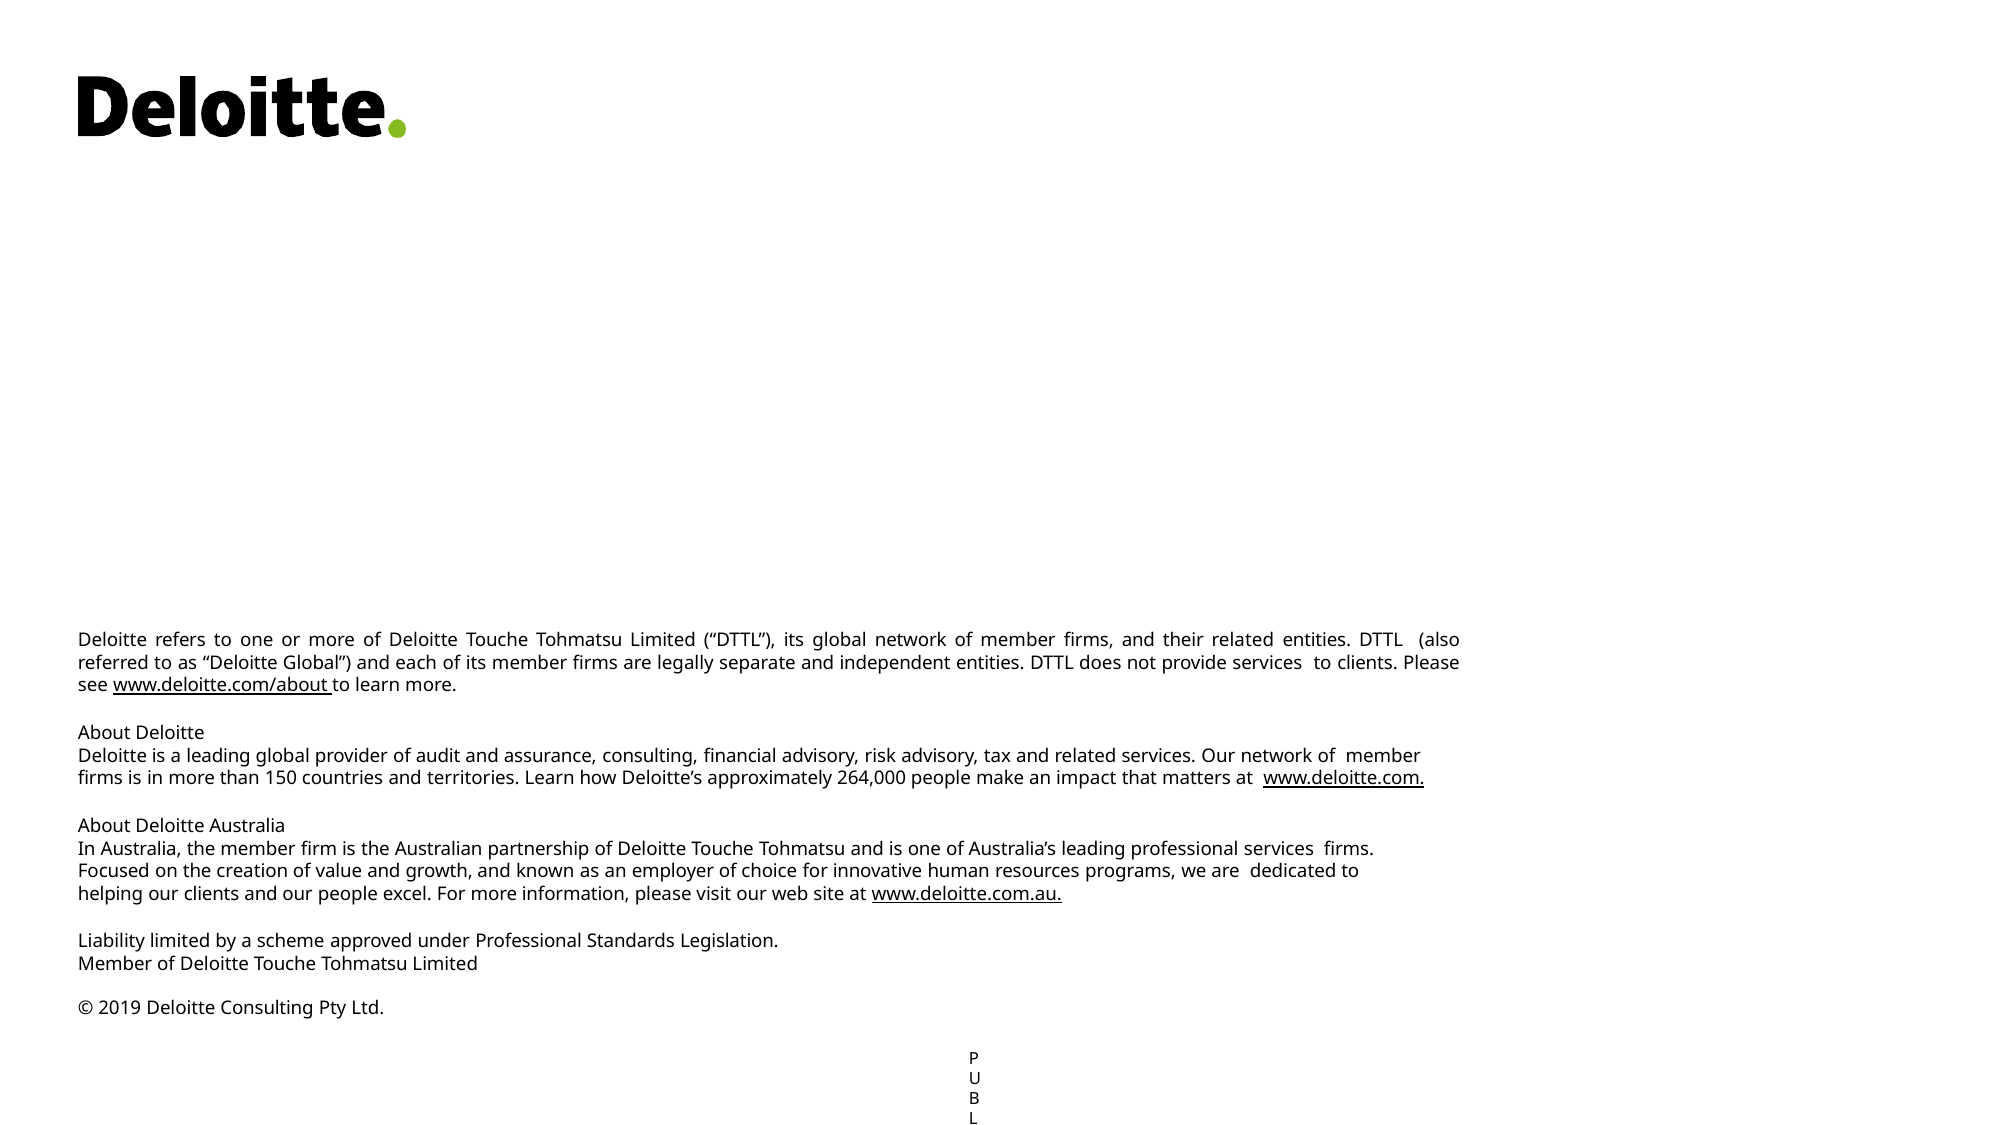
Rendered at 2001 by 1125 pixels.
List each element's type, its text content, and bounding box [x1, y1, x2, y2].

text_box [77, 75, 406, 138]
text_box Deloitte refers to one or more of Deloitte Touche Tohmatsu Limited (“DTTL”), its global network of member firms, and their related entities. DTTL (also referred to as “Deloitte Global”) and each of its member firms are legally separate and independent entities. DTTL does not provide services to clients. Please see www.deloitte.com/about to learn more. About Deloitte Deloitte is a leading global provider of audit and assurance, consulting, financial advisory, risk advisory, tax and related services. Our network of member firms is in more than 150 countries and territories. Learn how Deloitte’s approximately 264,000 people make an impact that matters at www.deloitte.com. About Deloitte Australia In Australia, the member firm is the Australian partnership of Deloitte Touche Tohmatsu and is one of Australia’s leading professional services firms. Focused on the creation of value and growth, and known as an employer of choice for innovative human resources programs, we are dedicated to helping our clients and our people excel. For more information, please visit our web site at www.deloitte.com.au. Liability limited by a scheme approved under Professional Standards Legislation. Member of Deloitte Touche Tohmatsu Limited © 2019 Deloitte Consulting Pty Ltd. PUBLIC [75, 626, 1461, 1125]
